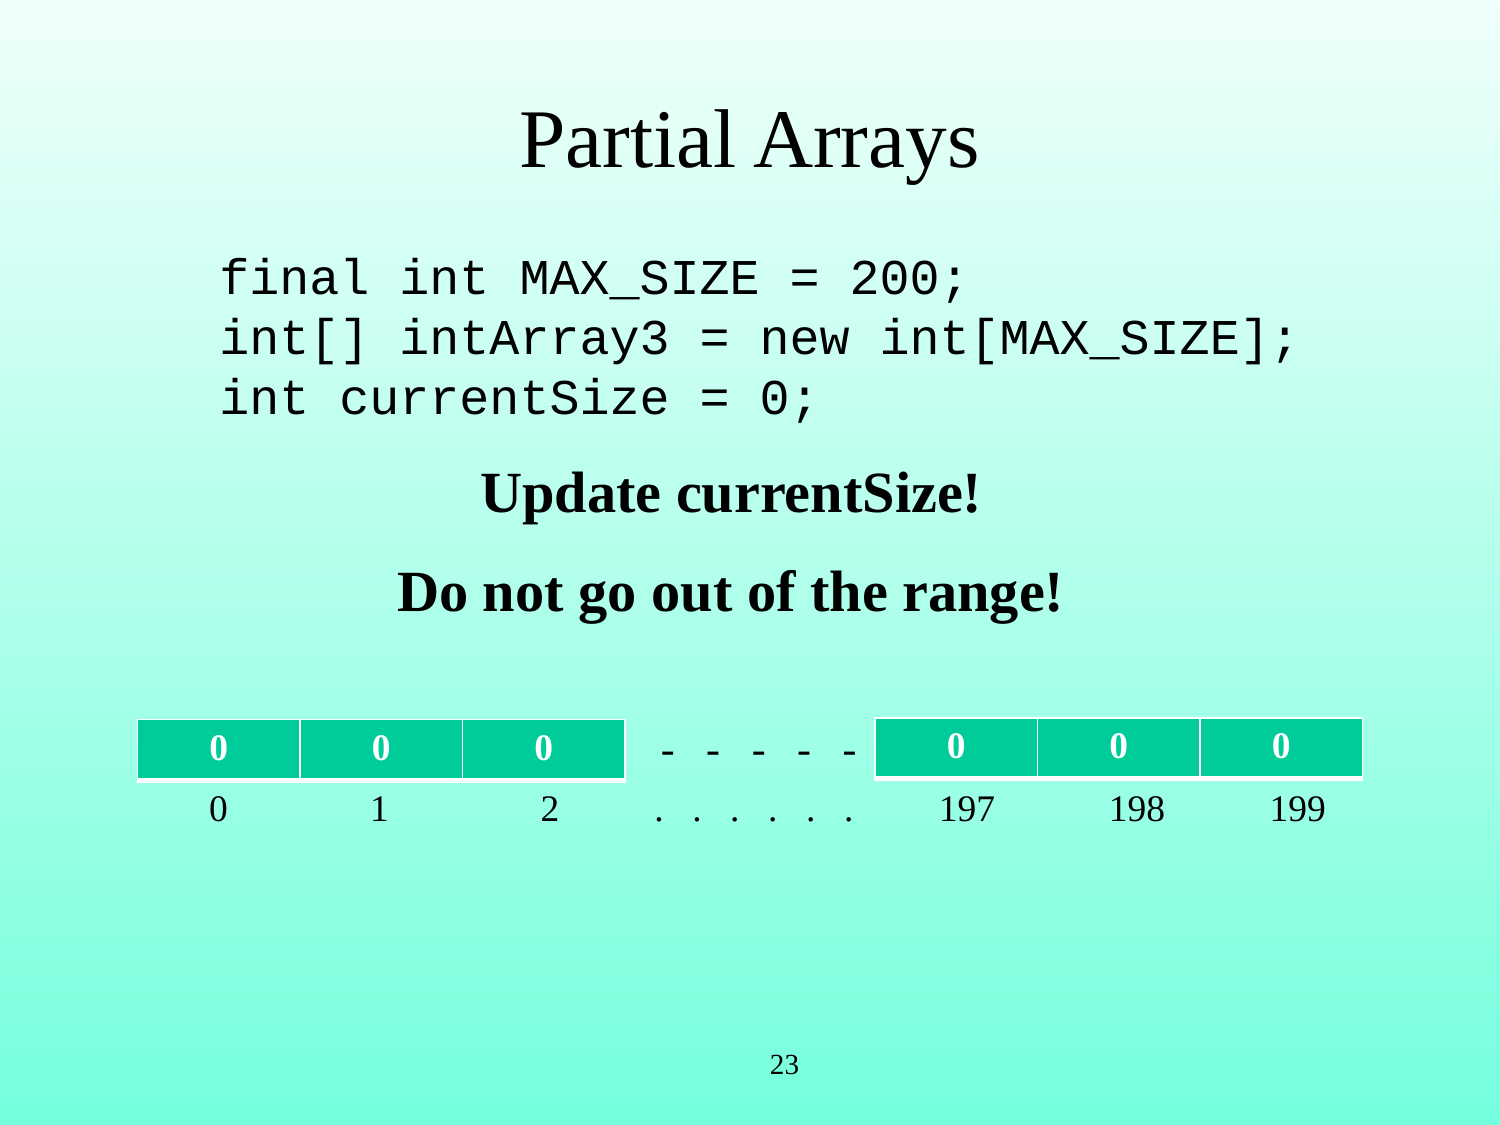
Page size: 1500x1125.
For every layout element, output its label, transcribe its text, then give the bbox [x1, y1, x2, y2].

table_header 0 [301, 720, 462, 778]
text_box Update currentSize! Do not go out of the range! [225, 446, 1238, 631]
text_box 0 1 2 . . . . . . 197 198 199 [137, 780, 1363, 837]
table_header 0 [1038, 719, 1199, 776]
table_header 0 [138, 720, 299, 778]
text_box final int MAX_SIZE = 200; int[] intArray3 = new int[MAX_SIZE]; int currentSize = 0; [204, 237, 1315, 433]
table_header 0 [463, 720, 624, 778]
text_box - - - - - [624, 714, 875, 780]
slide_number 23 [718, 1037, 815, 1098]
table_header 0 [1201, 719, 1362, 776]
table_header 0 [876, 719, 1037, 776]
title Partial Arrays [112, 62, 1388, 207]
